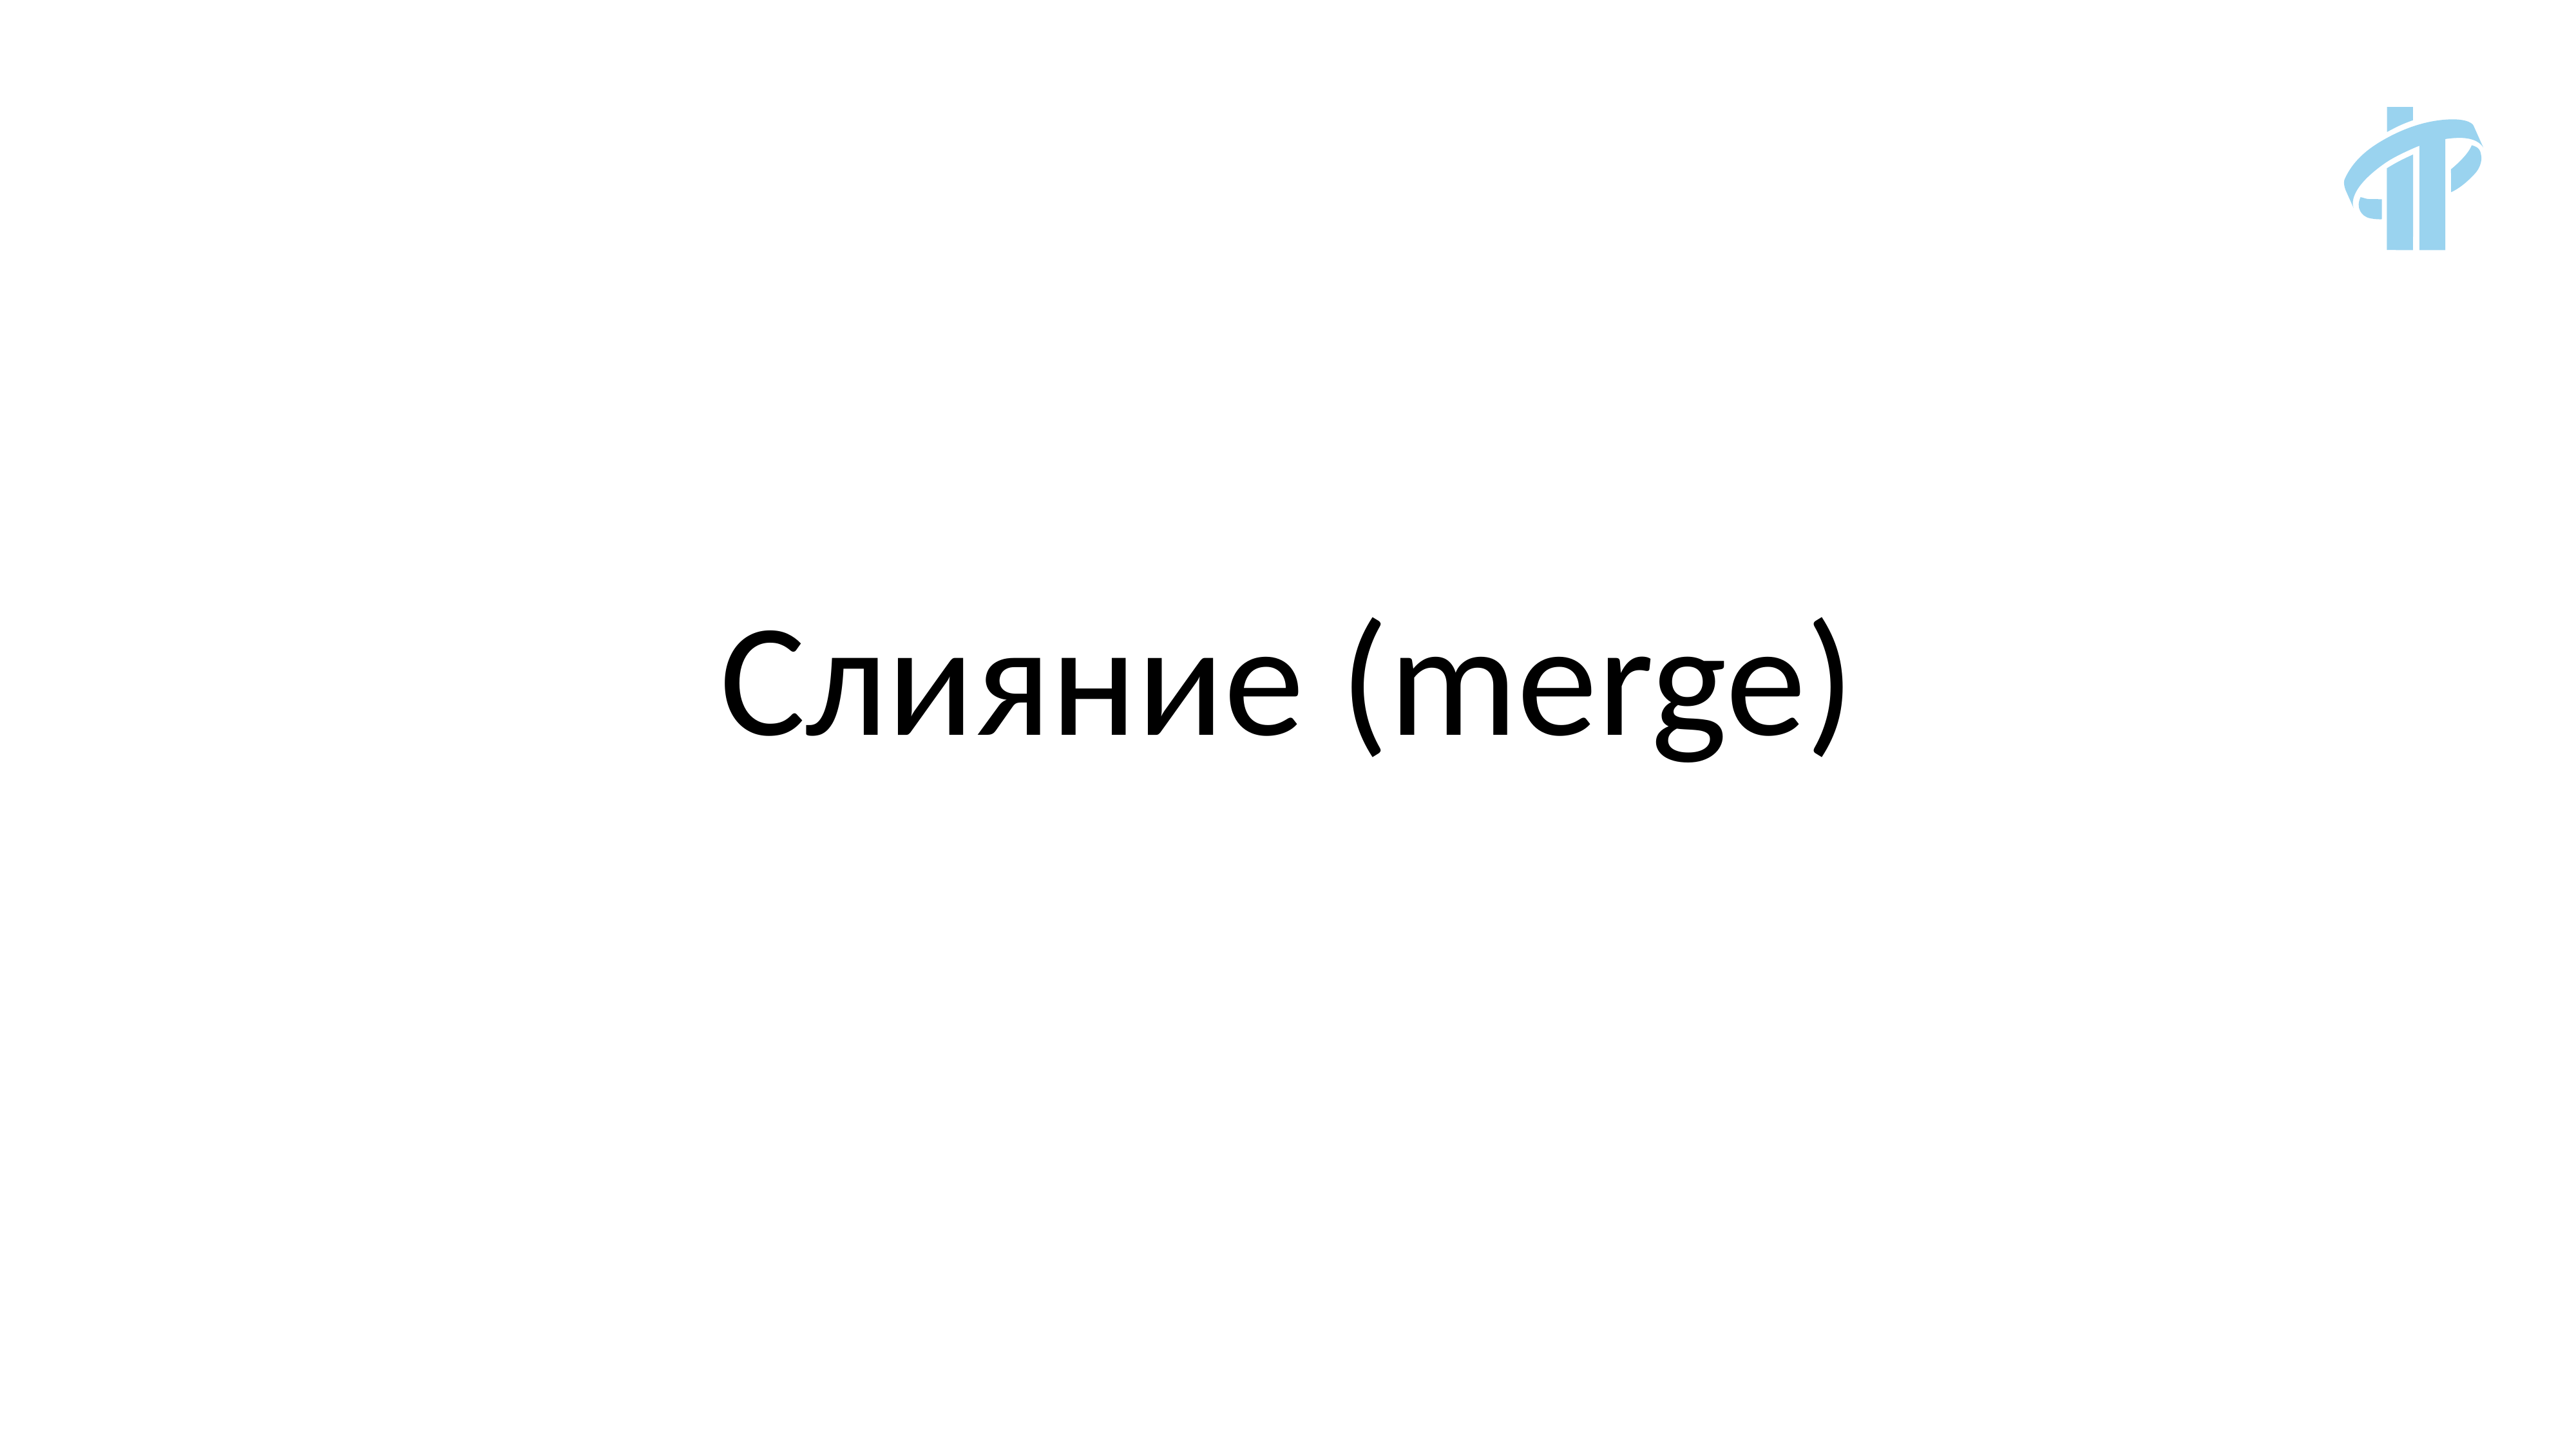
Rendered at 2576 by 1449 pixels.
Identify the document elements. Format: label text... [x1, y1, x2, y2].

title Слияние (merge) [321, 496, 2255, 780]
